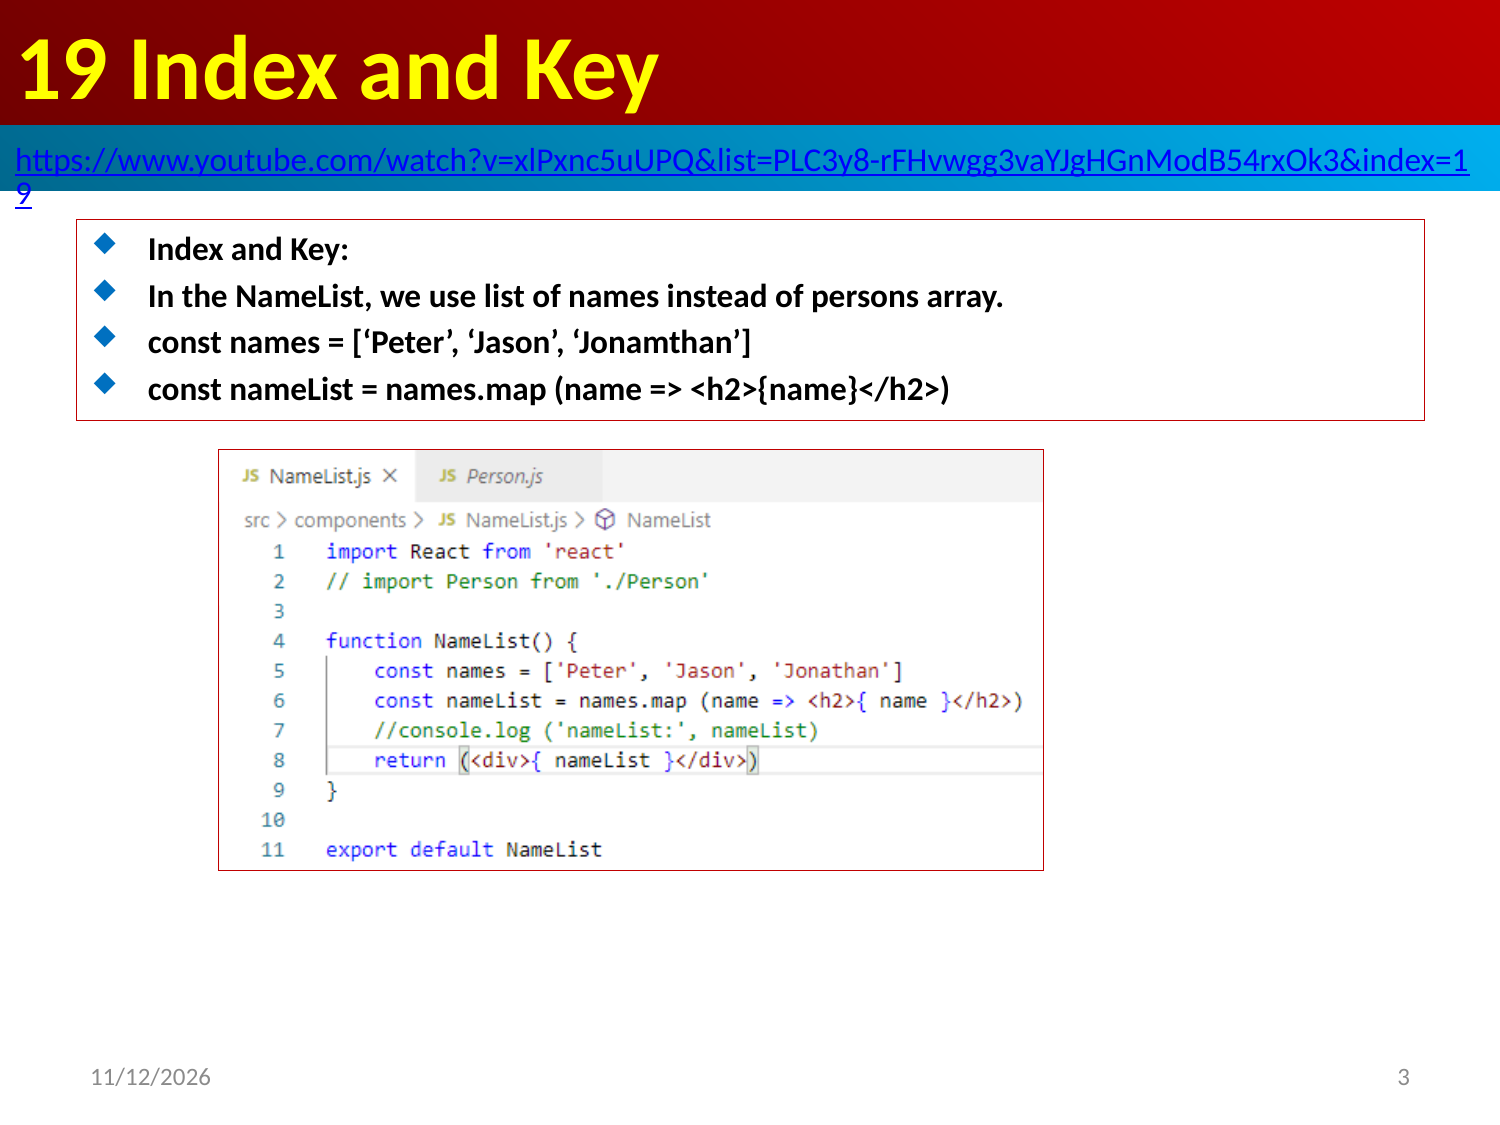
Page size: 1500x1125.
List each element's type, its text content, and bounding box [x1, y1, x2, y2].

text_box https://www.youtube.com/watch?v=xlPxnc5uUPQ&list=PLC3y8-rFHvwgg3vaYJgHGnModB54rxOk3&index=19 [0, 125, 1500, 191]
title 19 Index and Key [0, 0, 1500, 125]
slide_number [75, 1042, 425, 1109]
subtitle Index and Key: In the NameList, we use list of names instead of persons array. const names = [‘Peter’, ‘Jason’, ‘Jonamthan’] const nameList = names.map (name => <h2>{name}</h2>) [76, 219, 1425, 421]
picture [218, 449, 1044, 871]
slide_number 3 [1074, 1042, 1425, 1109]
